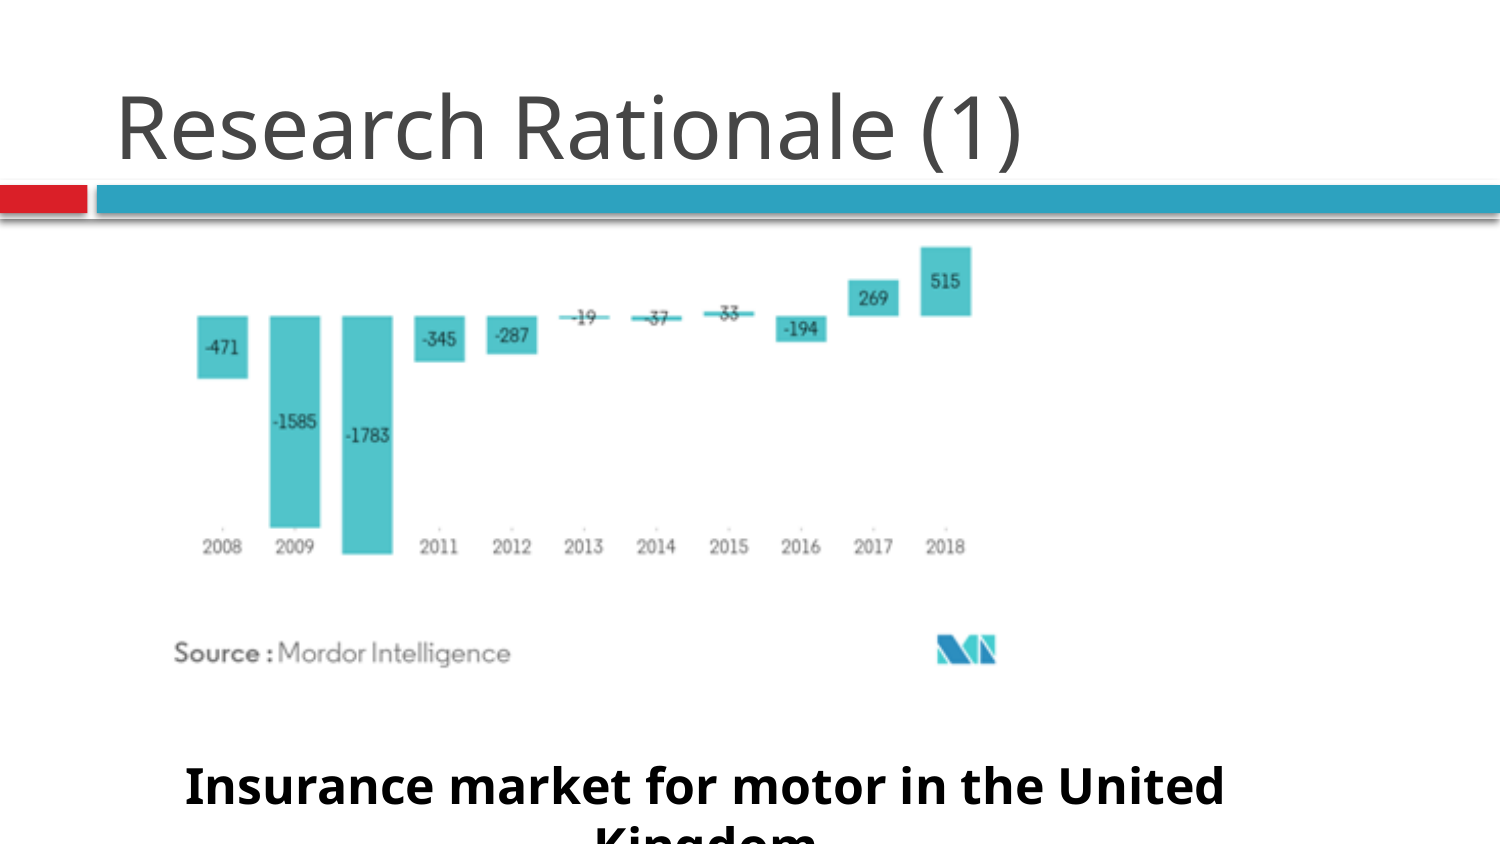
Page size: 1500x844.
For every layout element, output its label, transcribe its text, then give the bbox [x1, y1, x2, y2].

picture [87, 234, 1120, 701]
title Research Rationale (1) [99, 19, 1438, 185]
text_box Insurance market for motor in the United Kingdom [99, 746, 1313, 844]
